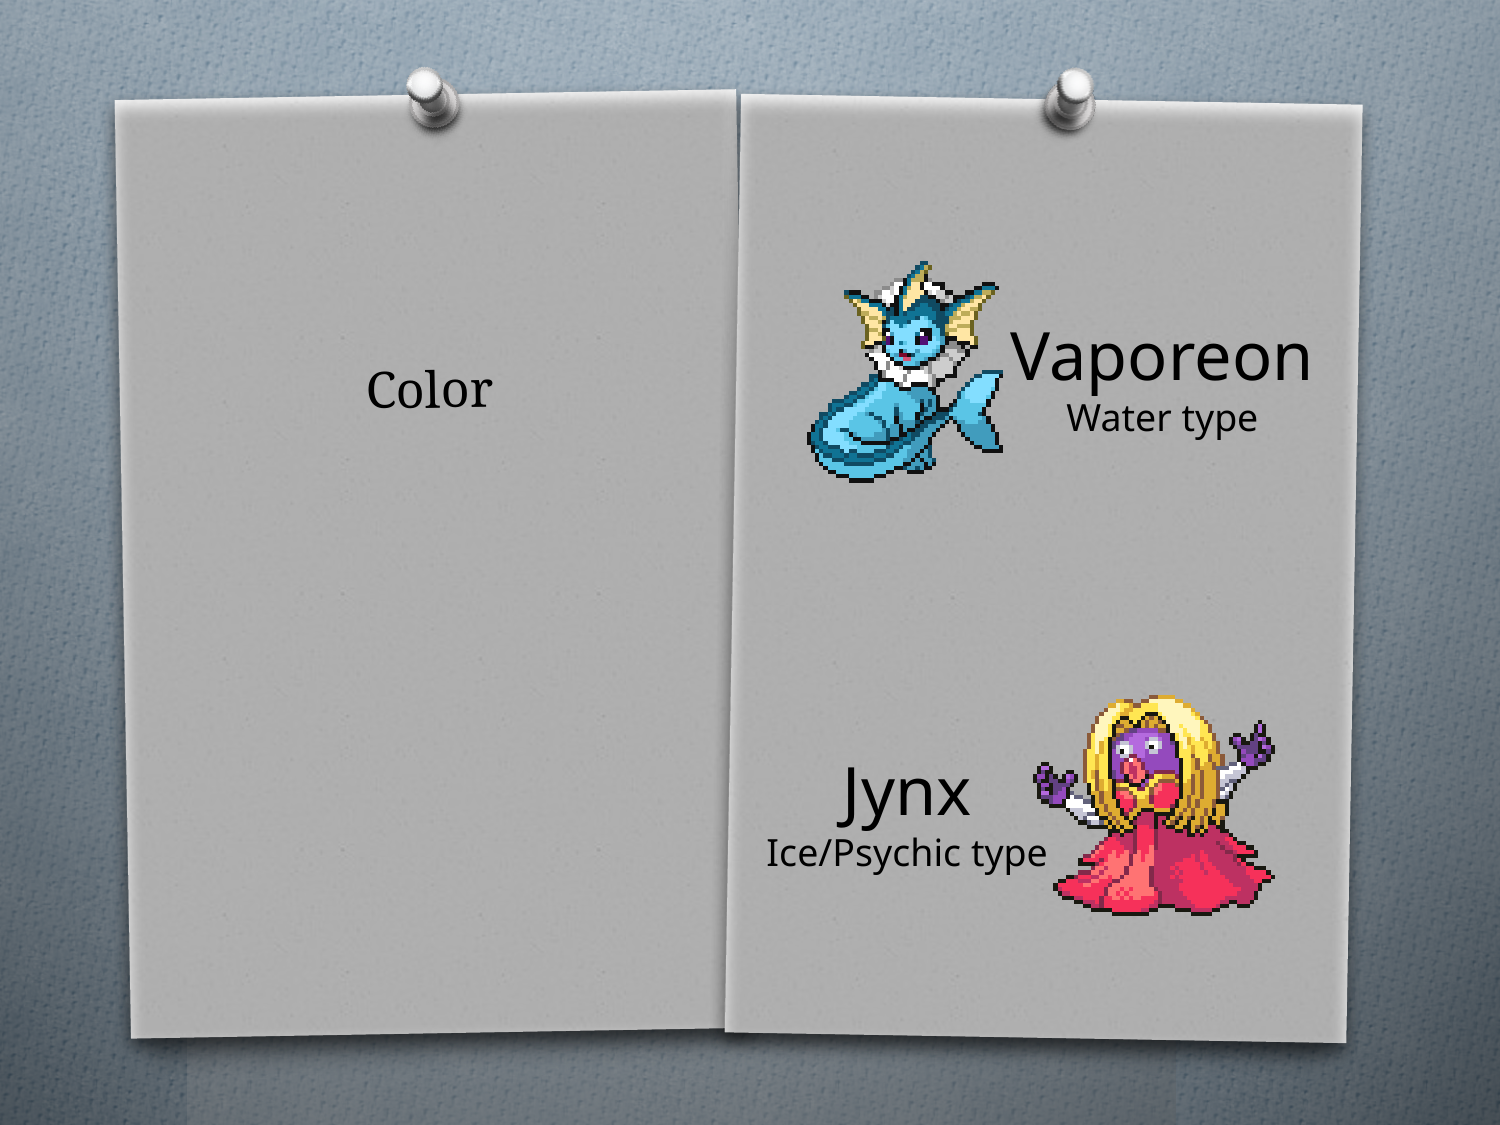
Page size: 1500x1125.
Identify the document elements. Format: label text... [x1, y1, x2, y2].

text_box Vaporeon Water type [1108, 306, 1329, 447]
picture [375, 33, 497, 157]
text_box Jynx Ice/Psychic type [751, 741, 957, 882]
title Color [174, 175, 682, 430]
picture [962, 612, 1363, 1013]
picture [1016, 41, 1138, 162]
picture [706, 174, 1108, 576]
